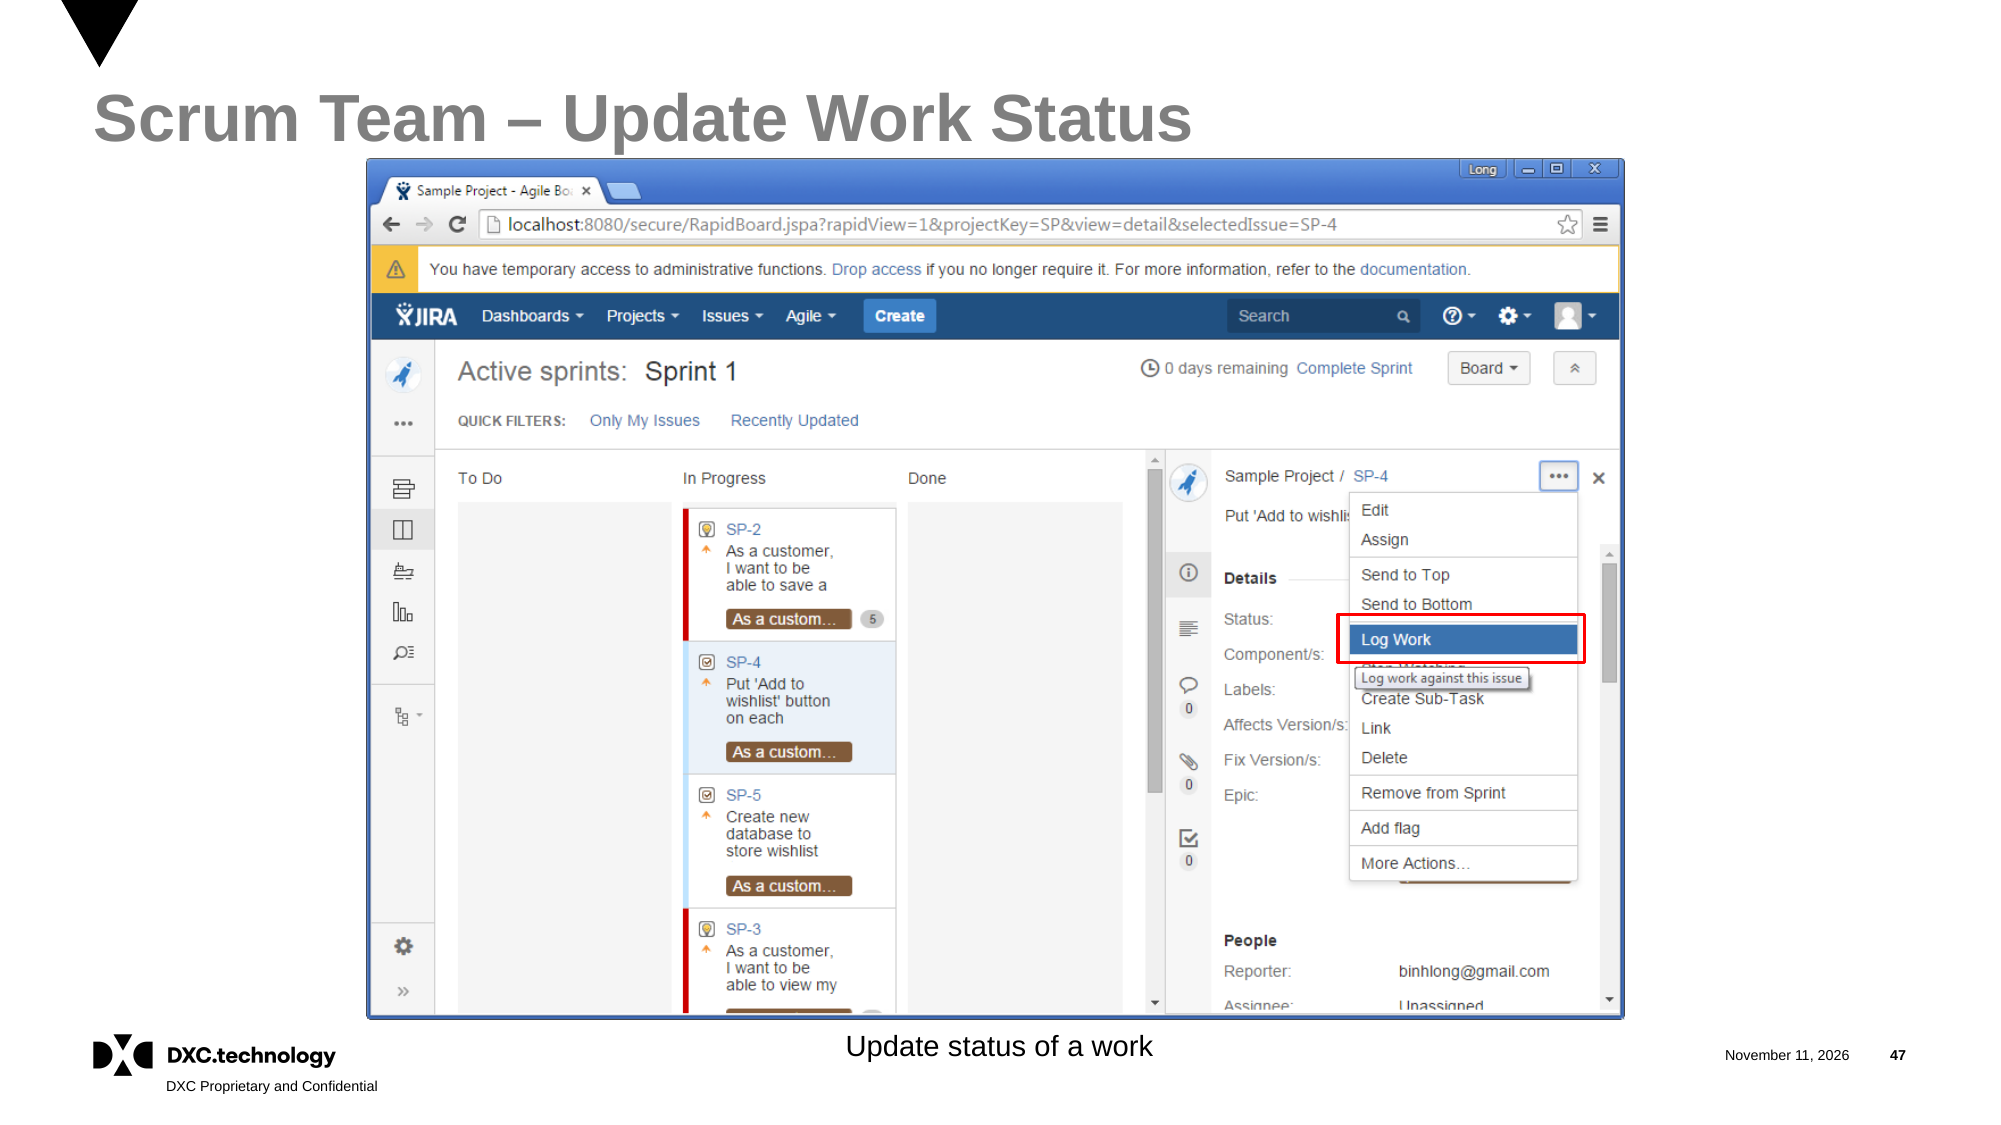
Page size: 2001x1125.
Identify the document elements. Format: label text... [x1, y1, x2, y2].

picture [366, 158, 1625, 1021]
title Scrum Team – Update Work Status [93, 87, 1907, 282]
text_box Update status of a work [548, 1021, 1451, 1074]
